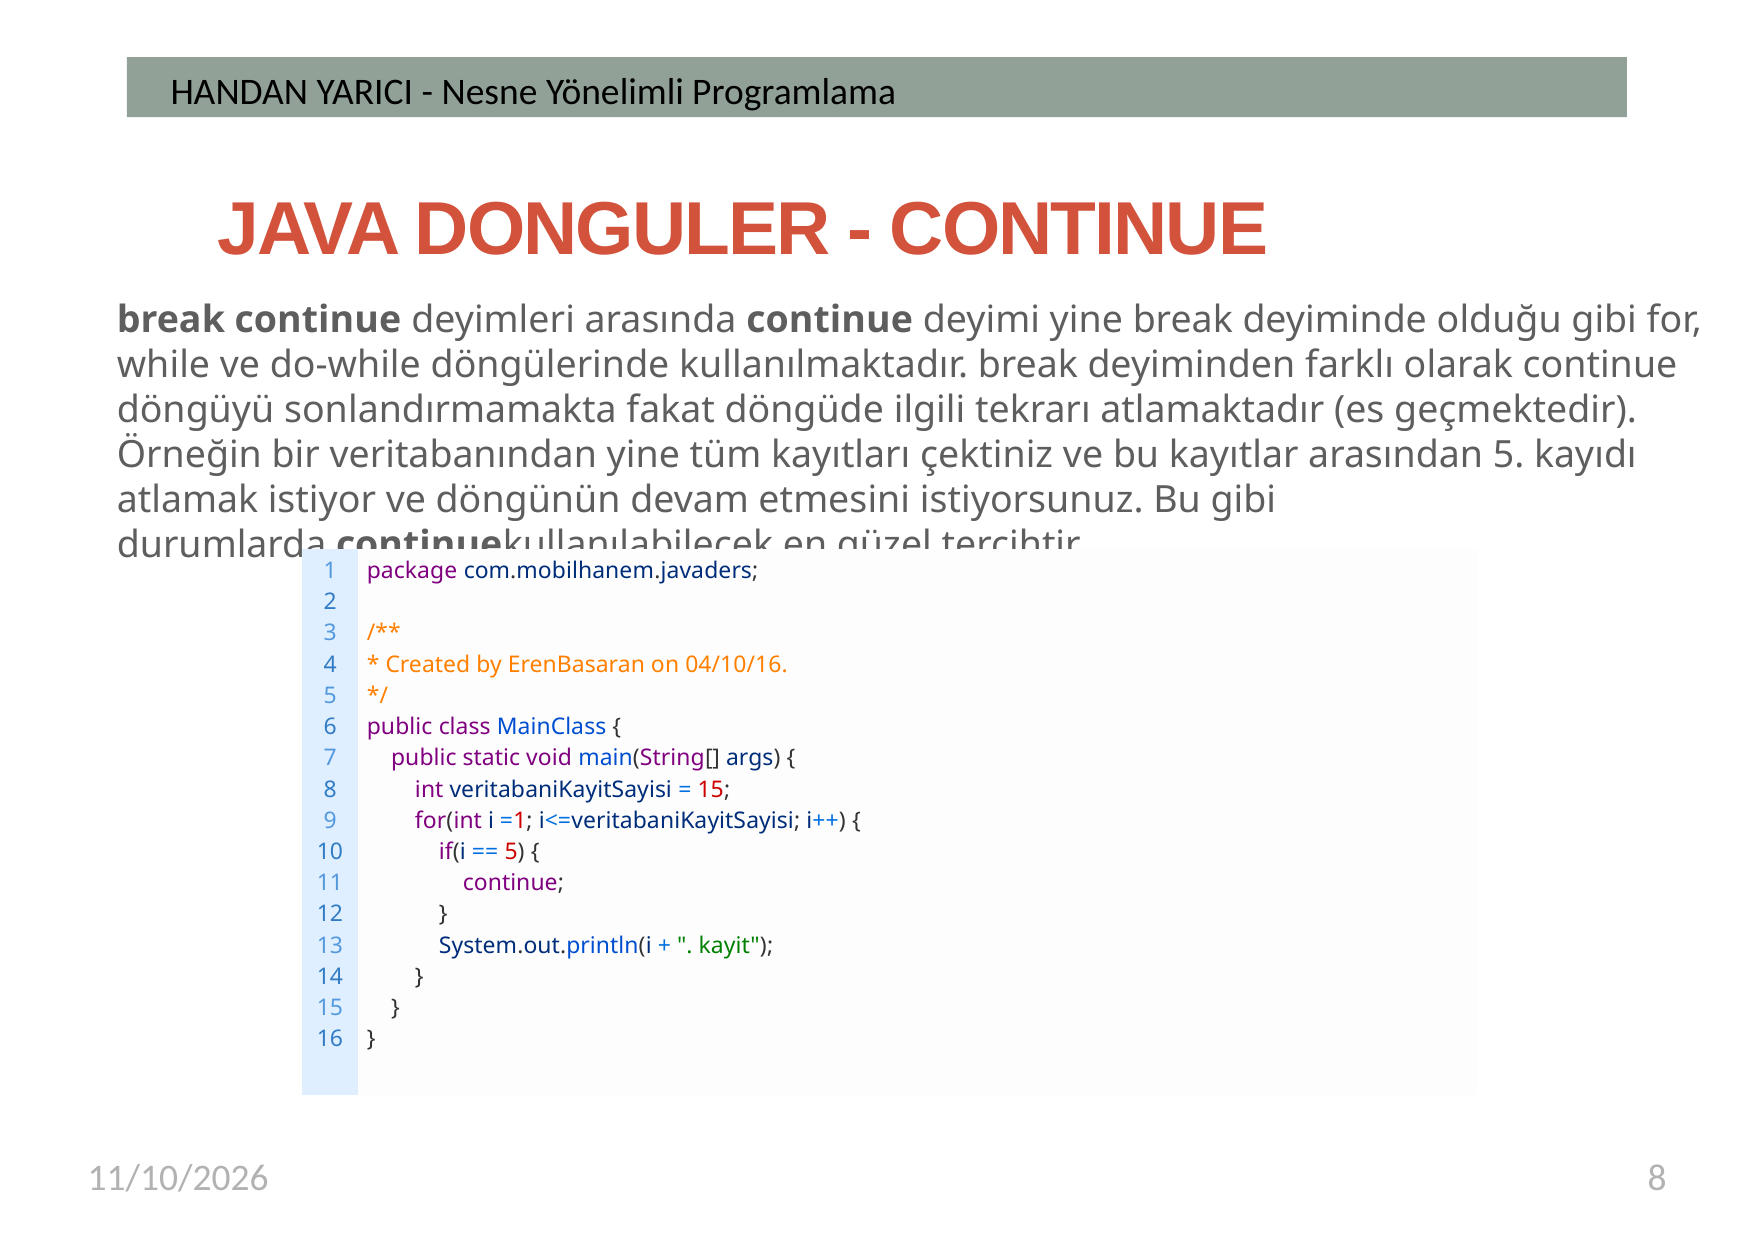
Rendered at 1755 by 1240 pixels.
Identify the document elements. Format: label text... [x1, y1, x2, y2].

table_header package com.mobilhanem.javaders; /** * Created by ErenBasaran on 04/10/16. */ public class MainClass { public static void main(String[] args) { int veritabaniKayitSayisi = 15; for(int i =1; i<=veritabaniKayitSayisi; i++) { if(i == 5) { continue; } System.out.println(i + ". kayit"); } } } [358, 549, 1477, 1095]
table_header 1 2 3 4 5 6 7 8 9 10 11 12 13 14 15 16 [302, 549, 358, 1095]
slide_number 8 [1263, 1152, 1667, 1215]
text_box break continue deyimleri arasında continue deyimi yine break deyiminde olduğu gibi for, while ve do-while döngülerinde kullanılmaktadır. break deyiminden farklı olarak continue döngüyü sonlandırmamakta fakat döngüde ilgili tekrarı atlamaktadır (es geçmektedir). Örneğin bir veritabanından yine tüm kayıtları çektiniz ve bu kayıtlar arasından 5. kayıdı atlamak istiyor ve döngünün devam etmesini istiyorsunuz. Bu gibi durumlarda continuekullanılabilecek en güzel tercihtir. [102, 287, 1728, 573]
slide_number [87, 1152, 492, 1215]
title JAVA DONGULER - CONTINUE [215, 177, 1455, 287]
text_box HANDAN YARICI - Nesne Yönelimli Programlama [155, 59, 912, 119]
